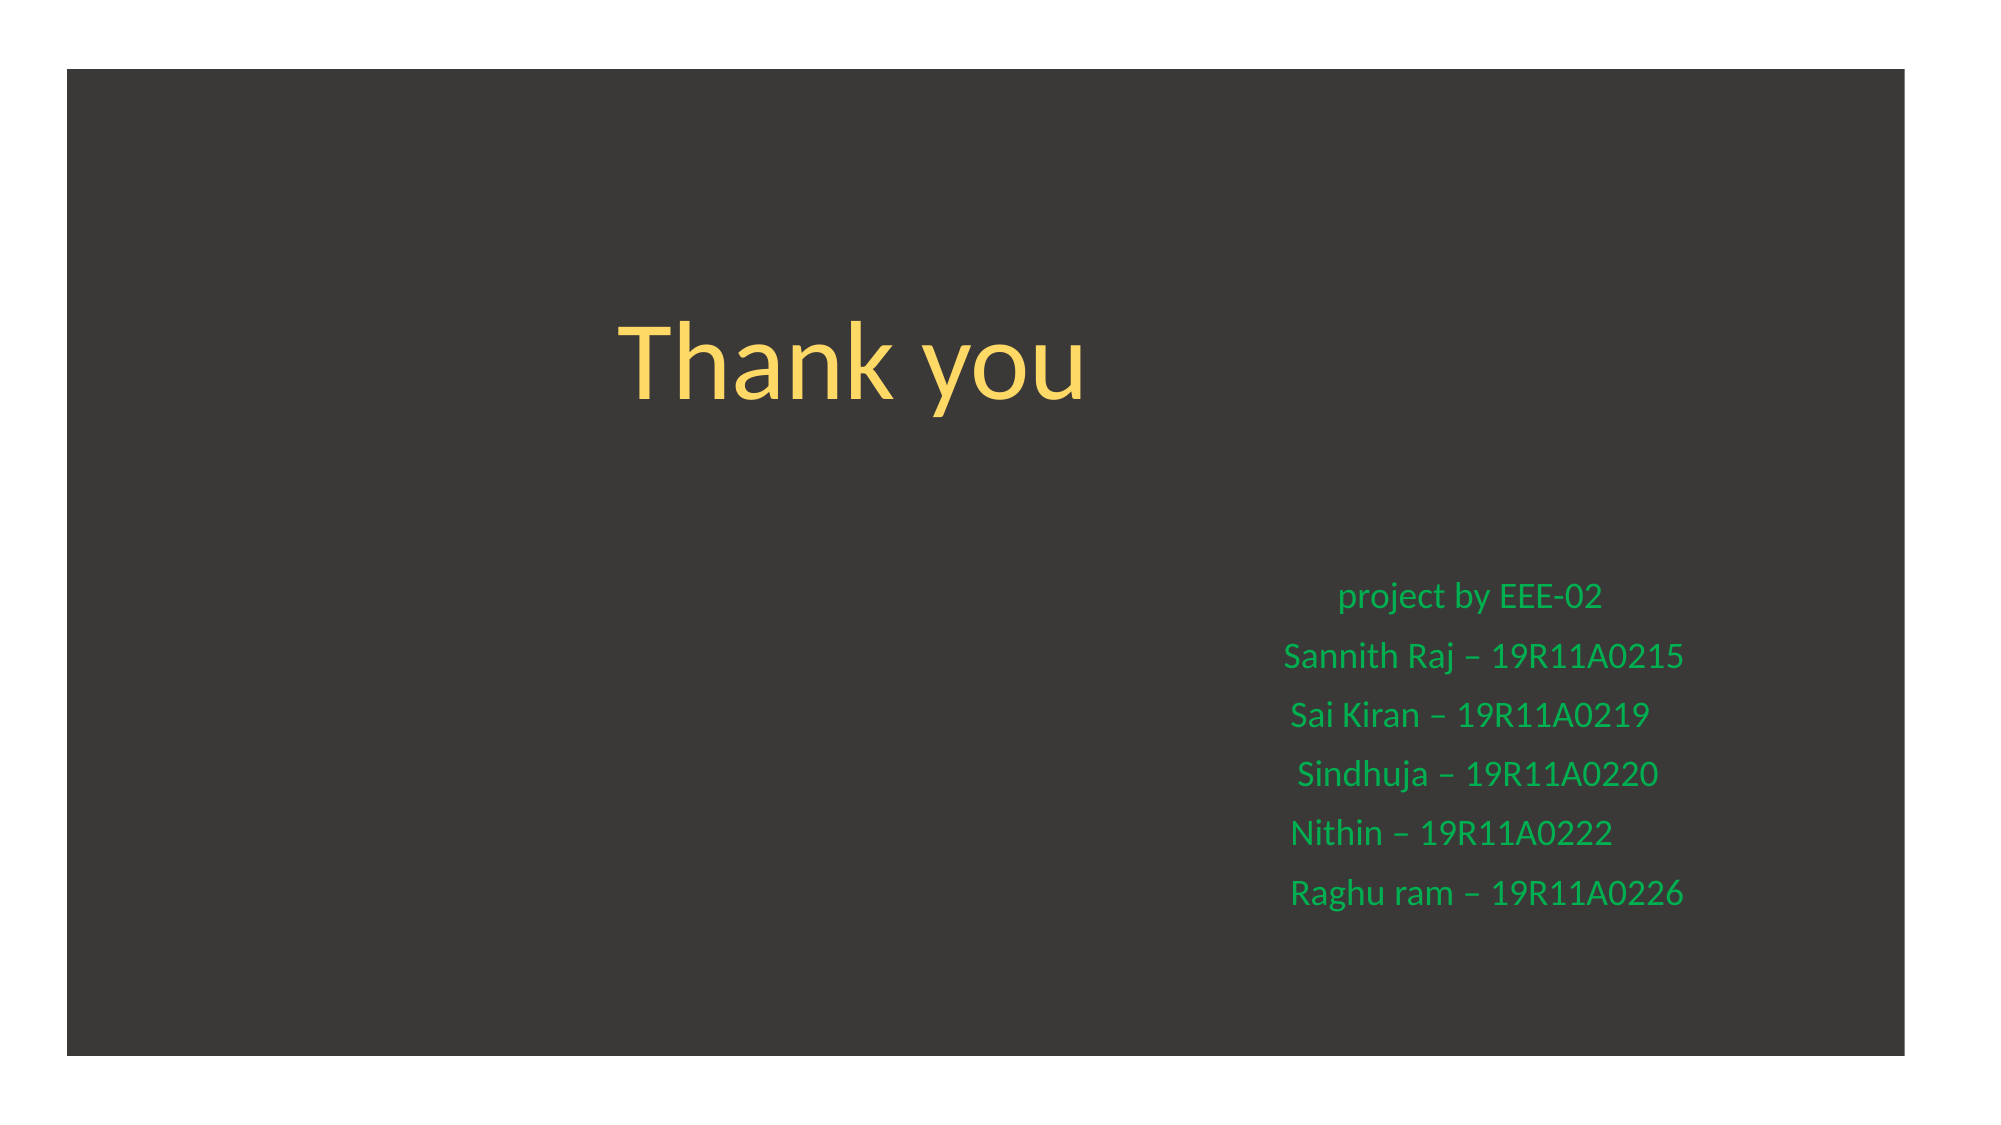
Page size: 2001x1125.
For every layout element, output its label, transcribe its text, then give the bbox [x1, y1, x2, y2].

list Thank you project by EEE-02 Sannith Raj – 19R11A0215 Sai Kiran – 19R11A0219 Sindhuja – 19R11A0220 Nithin – 19R11A0222 Raghu ram – 19R11A0226 [67, 69, 1905, 1056]
